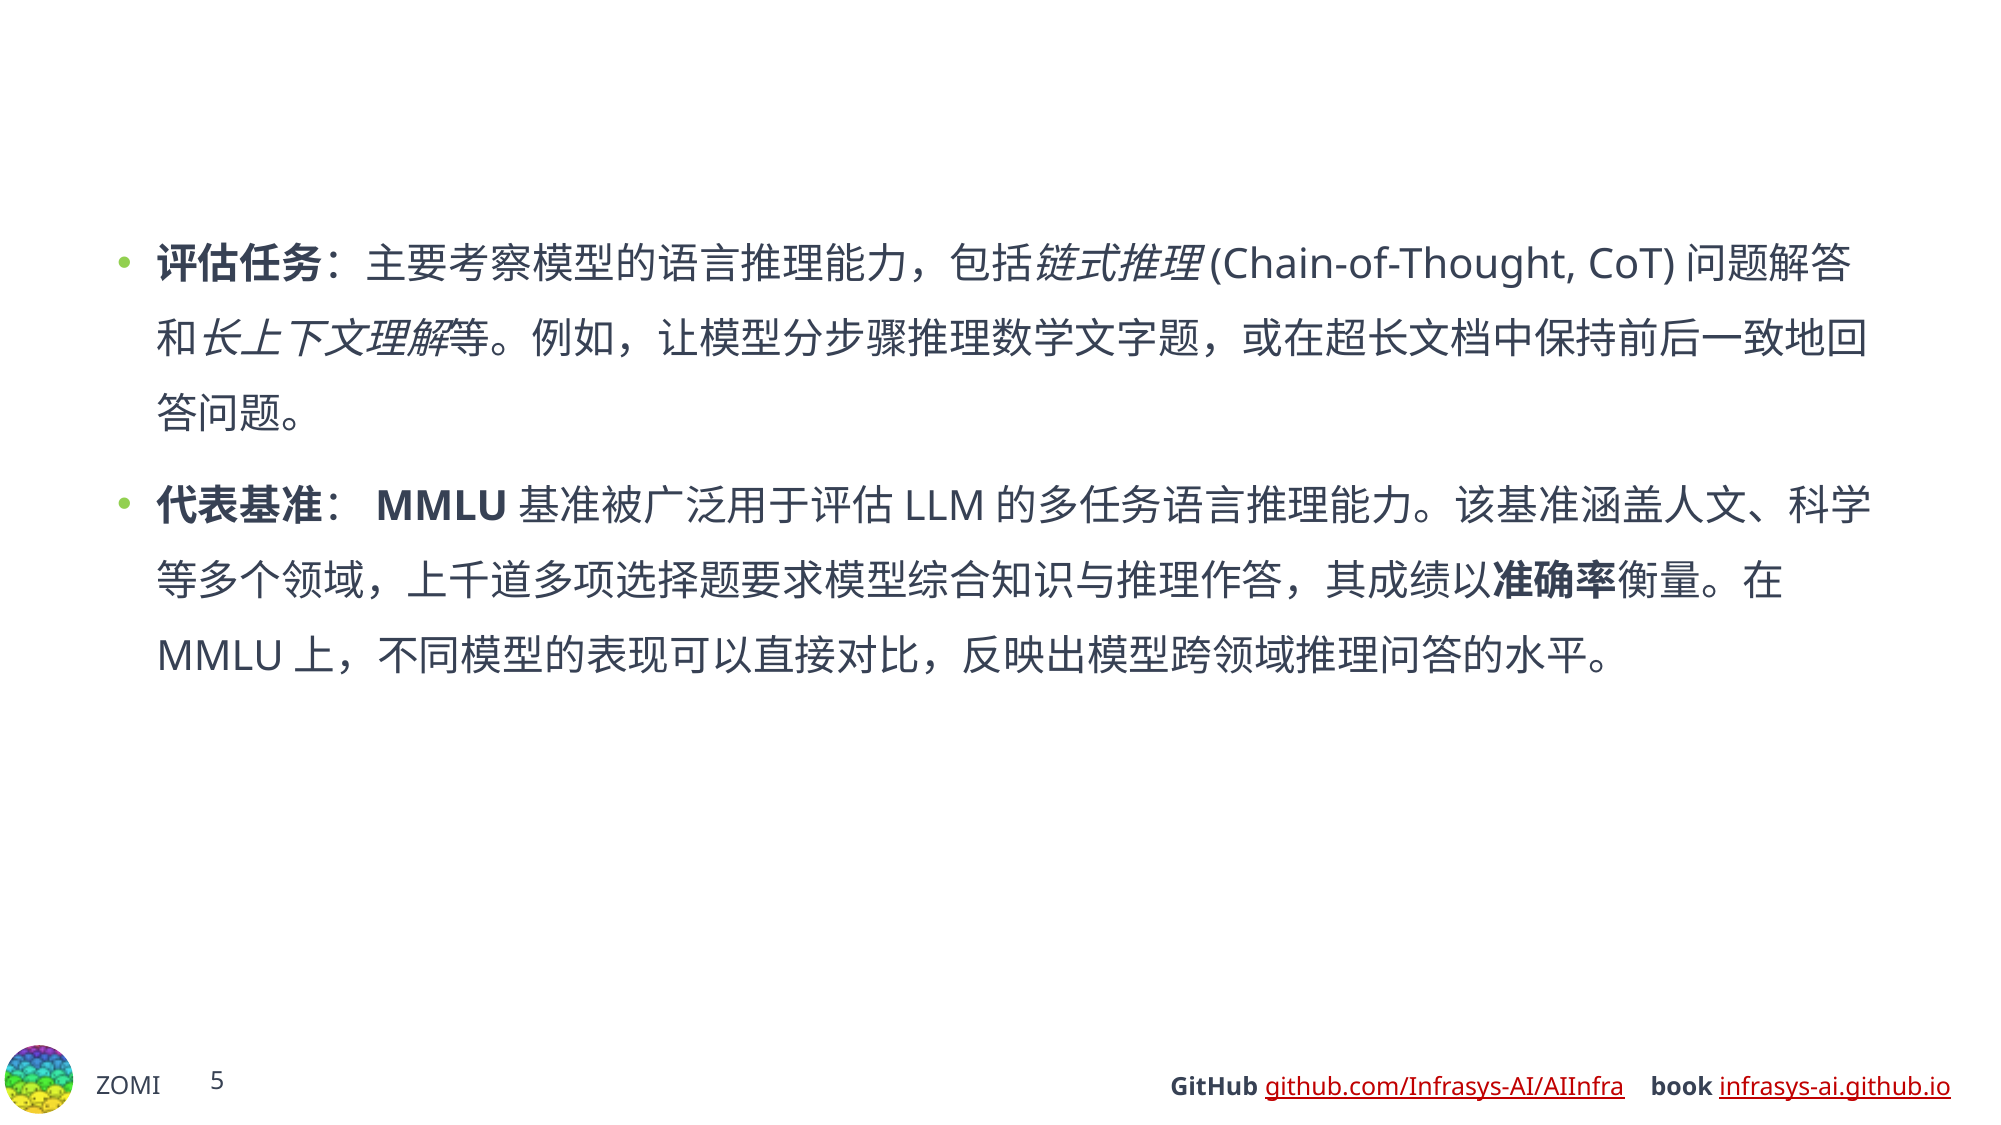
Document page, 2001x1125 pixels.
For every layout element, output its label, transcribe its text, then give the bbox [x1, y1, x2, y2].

picture [4, 1045, 74, 1114]
list 评估任务：主要考察模型的语言推理能力，包括链式推理(Chain-of-Thought, CoT)问题解答和长上下文理解等。例如，让模型分步骤推理数学文字题，或在超长文档中保持前后一致地回答问题。 代表基准：MMLU基准被广泛用于评估LLM的多任务语言推理能力。该基准涵盖人文、科学等多个领域，上千道多项选择题要求模型综合知识与推理作答，其成绩以准确率衡量。在MMLU上，不同模型的表现可以直接对比，反映出模型跨领域推理问答的水平。 [102, 204, 1901, 1043]
